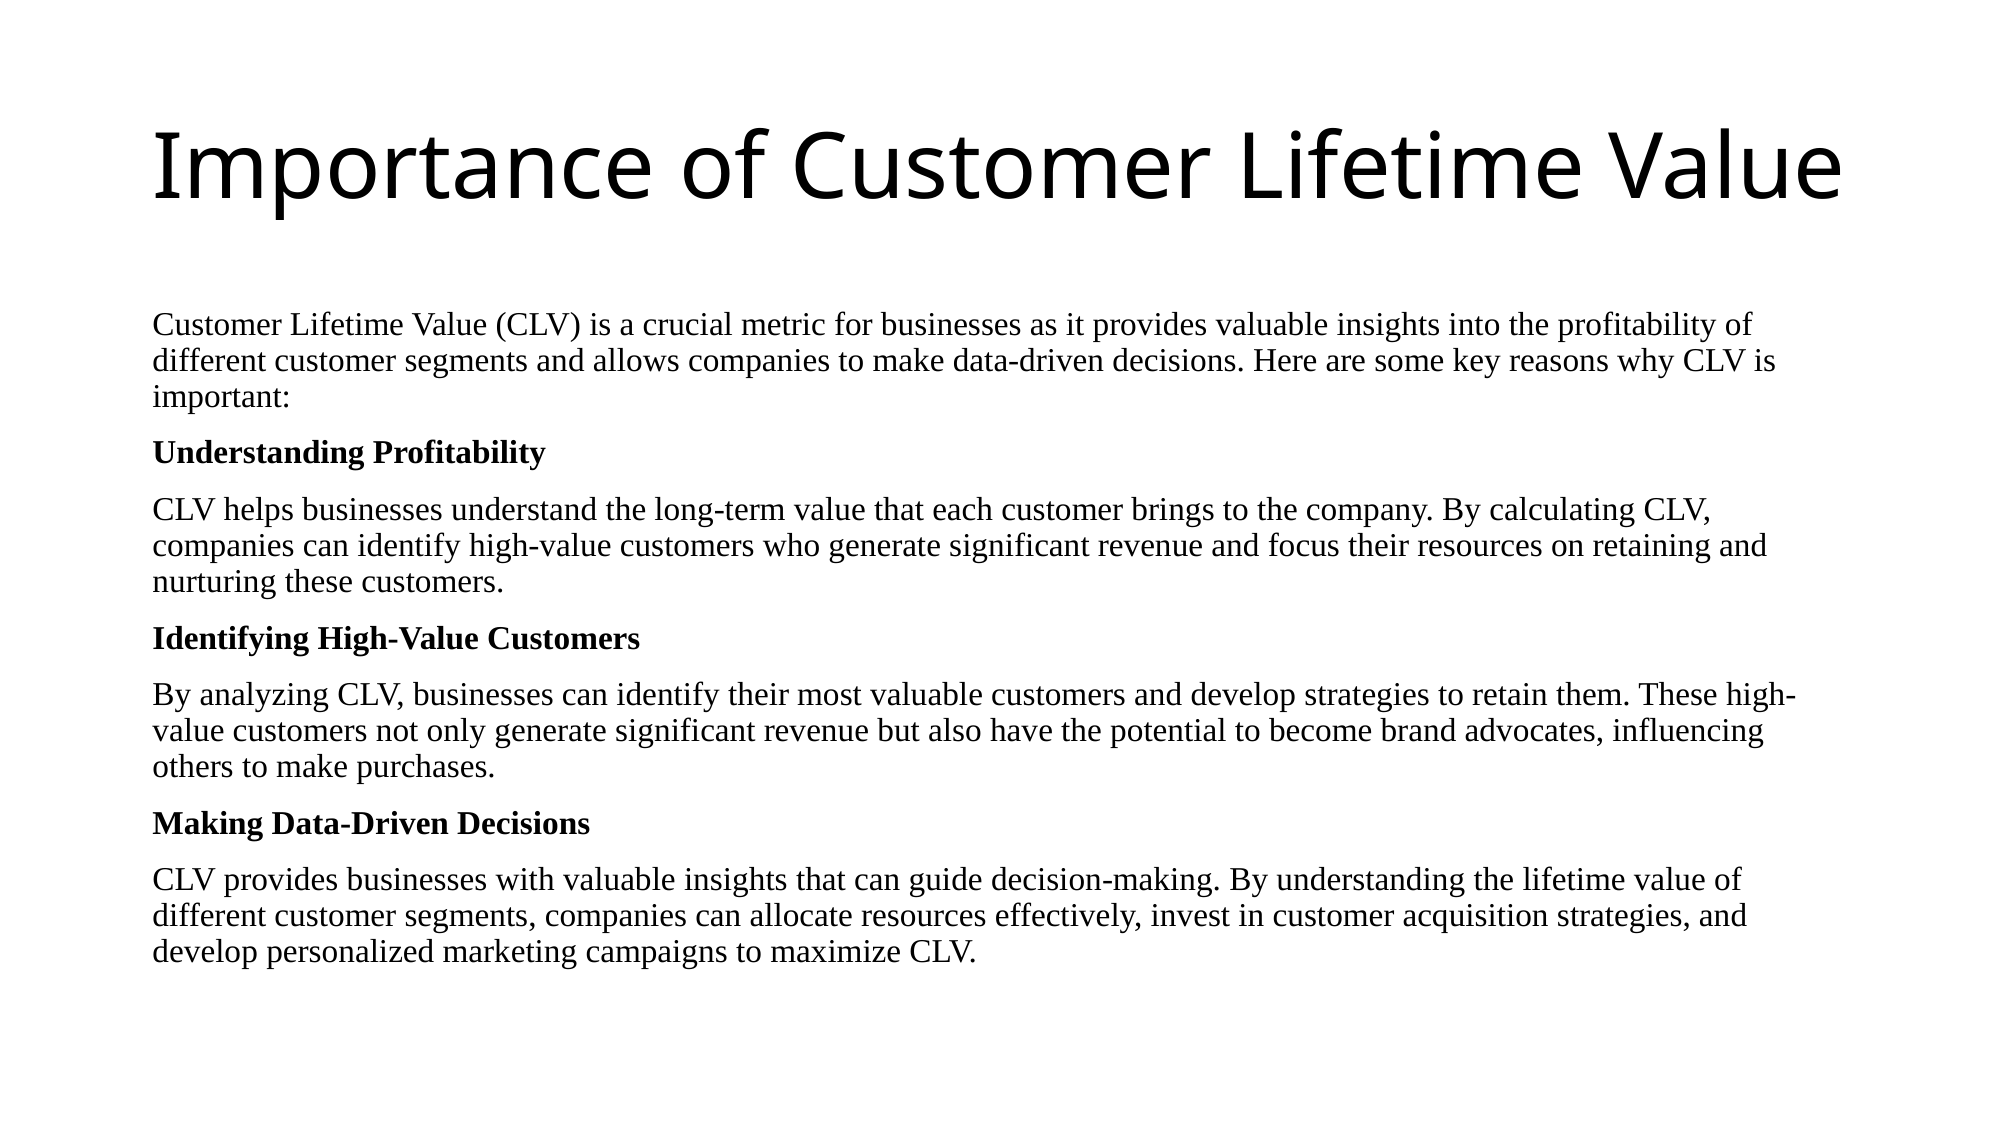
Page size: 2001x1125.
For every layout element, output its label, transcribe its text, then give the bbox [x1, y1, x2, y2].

title Importance of Customer Lifetime Value [137, 59, 1863, 278]
list Customer Lifetime Value (CLV) is a crucial metric for businesses as it provides valuable insights into the profitability of different customer segments and allows companies to make data-driven decisions. Here are some key reasons why CLV is important: Understanding Profitability CLV helps businesses understand the long-term value that each customer brings to the company. By calculating CLV, companies can identify high-value customers who generate significant revenue and focus their resources on retaining and nurturing these customers. Identifying High-Value Customers By analyzing CLV, businesses can identify their most valuable customers and develop strategies to retain them. These high-value customers not only generate significant revenue but also have the potential to become brand advocates, influencing others to make purchases. Making Data-Driven Decisions CLV provides businesses with valuable insights that can guide decision-making. By understanding the lifetime value of different customer segments, companies can allocate resources effectively, invest in customer acquisition strategies, and develop personalized marketing campaigns to maximize CLV. [137, 299, 1863, 1014]
text_box [975, 537, 1025, 588]
